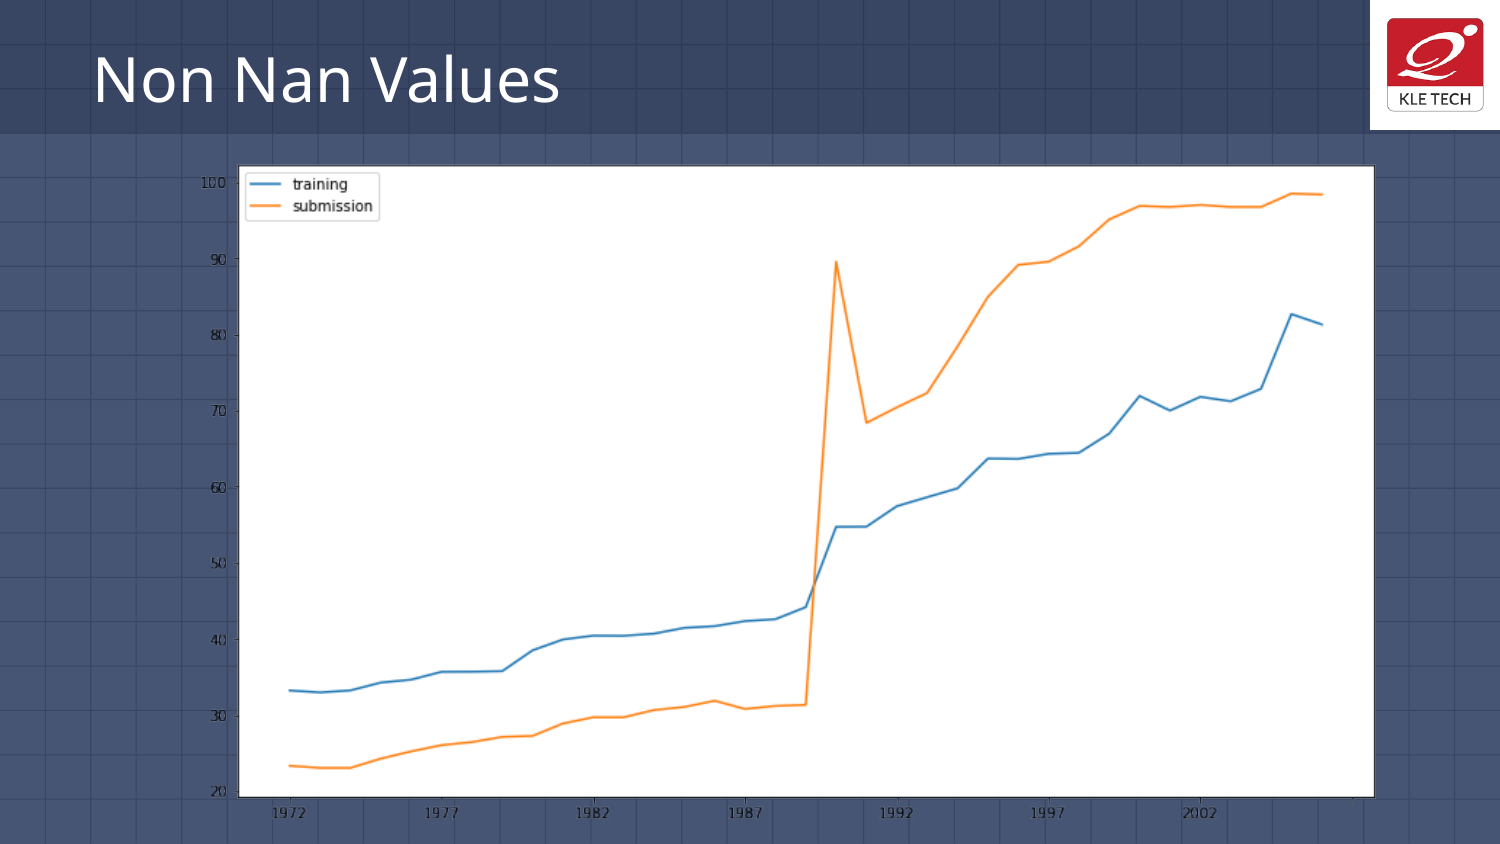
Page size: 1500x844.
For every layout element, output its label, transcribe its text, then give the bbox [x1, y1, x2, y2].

title Non Nan Values [77, 12, 1339, 130]
picture [190, 154, 1383, 832]
picture [1370, 0, 1500, 130]
